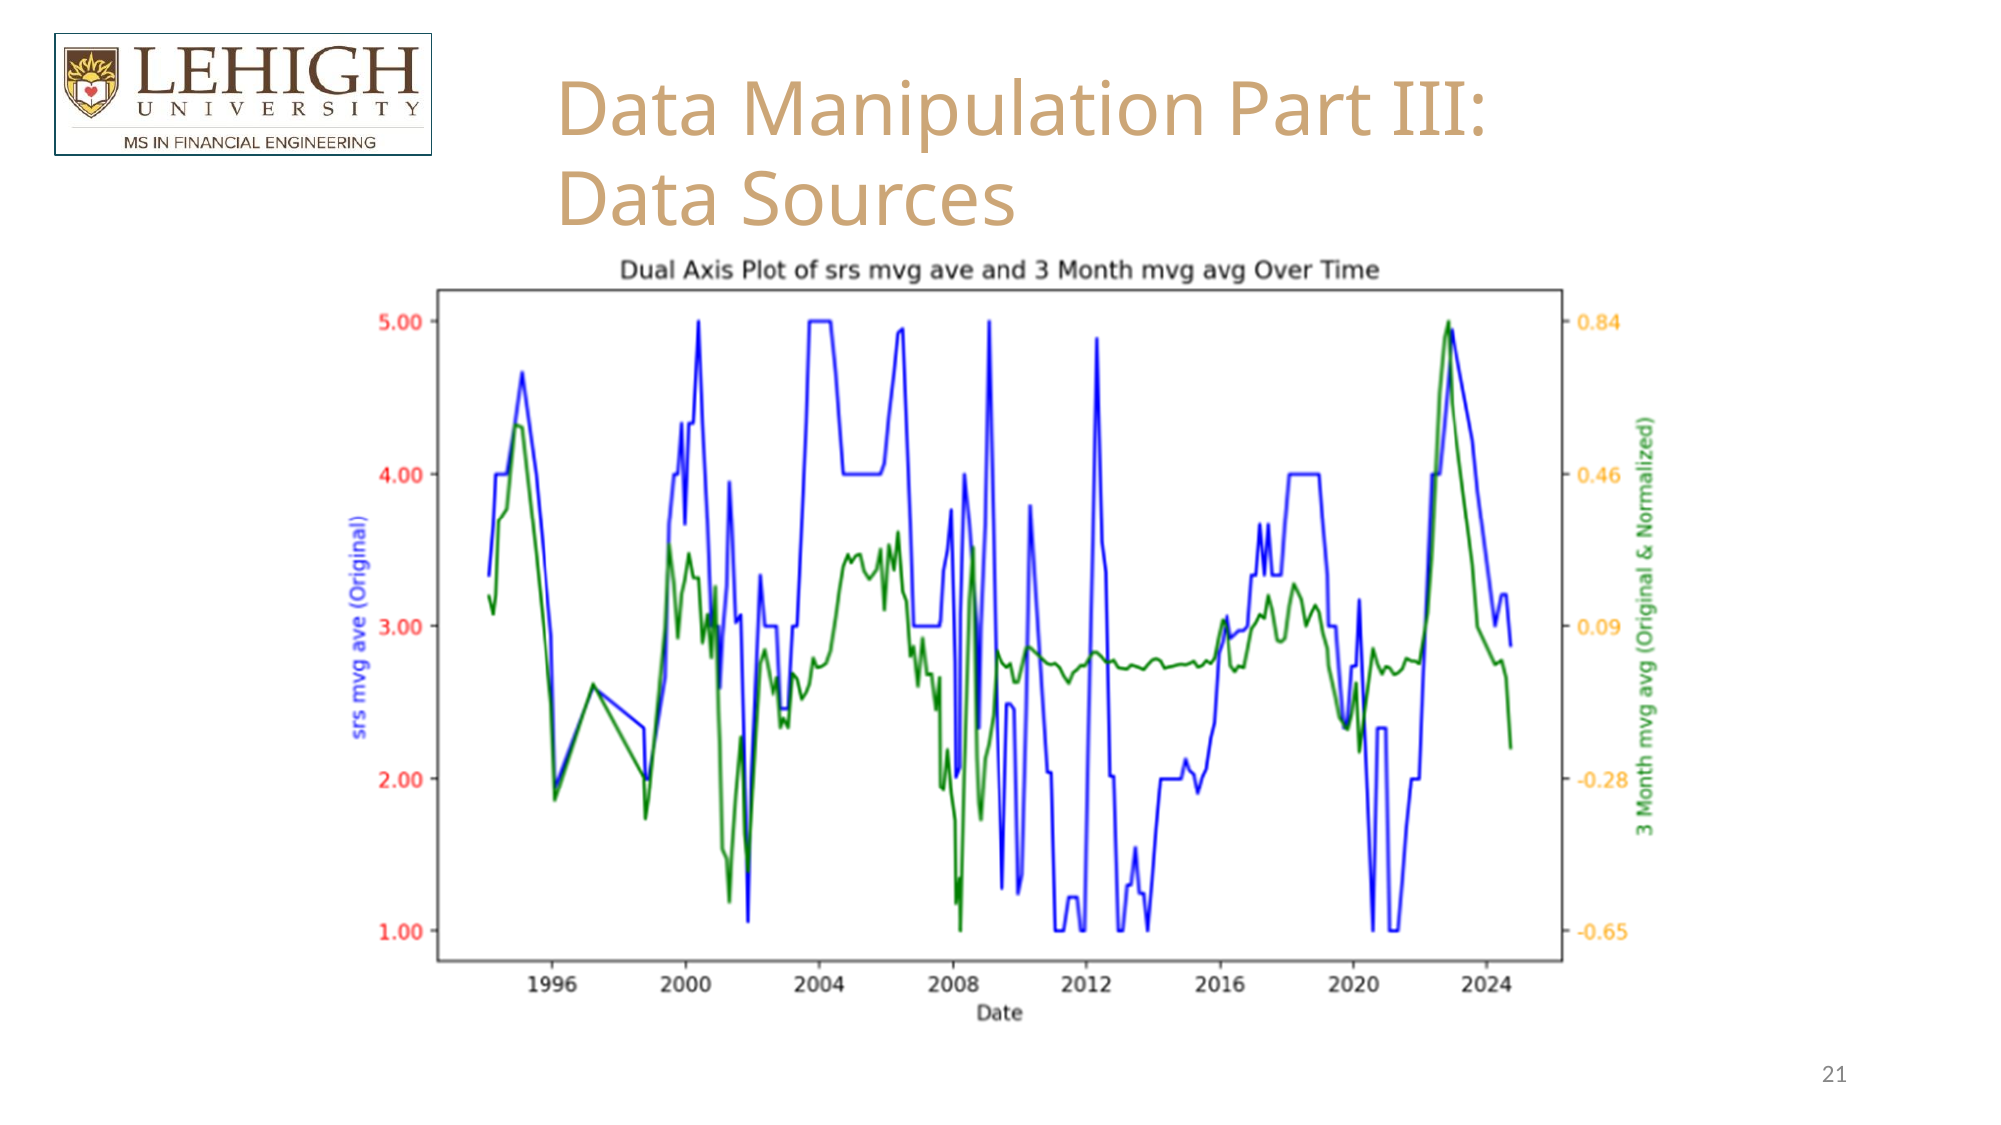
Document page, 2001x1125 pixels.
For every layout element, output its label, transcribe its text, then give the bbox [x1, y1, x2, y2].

picture [318, 249, 1682, 1059]
text_box Data Manipulation Part III: Data Sources [465, 53, 1748, 248]
slide_number ‹#› [1412, 1042, 1863, 1103]
picture [55, 33, 431, 155]
